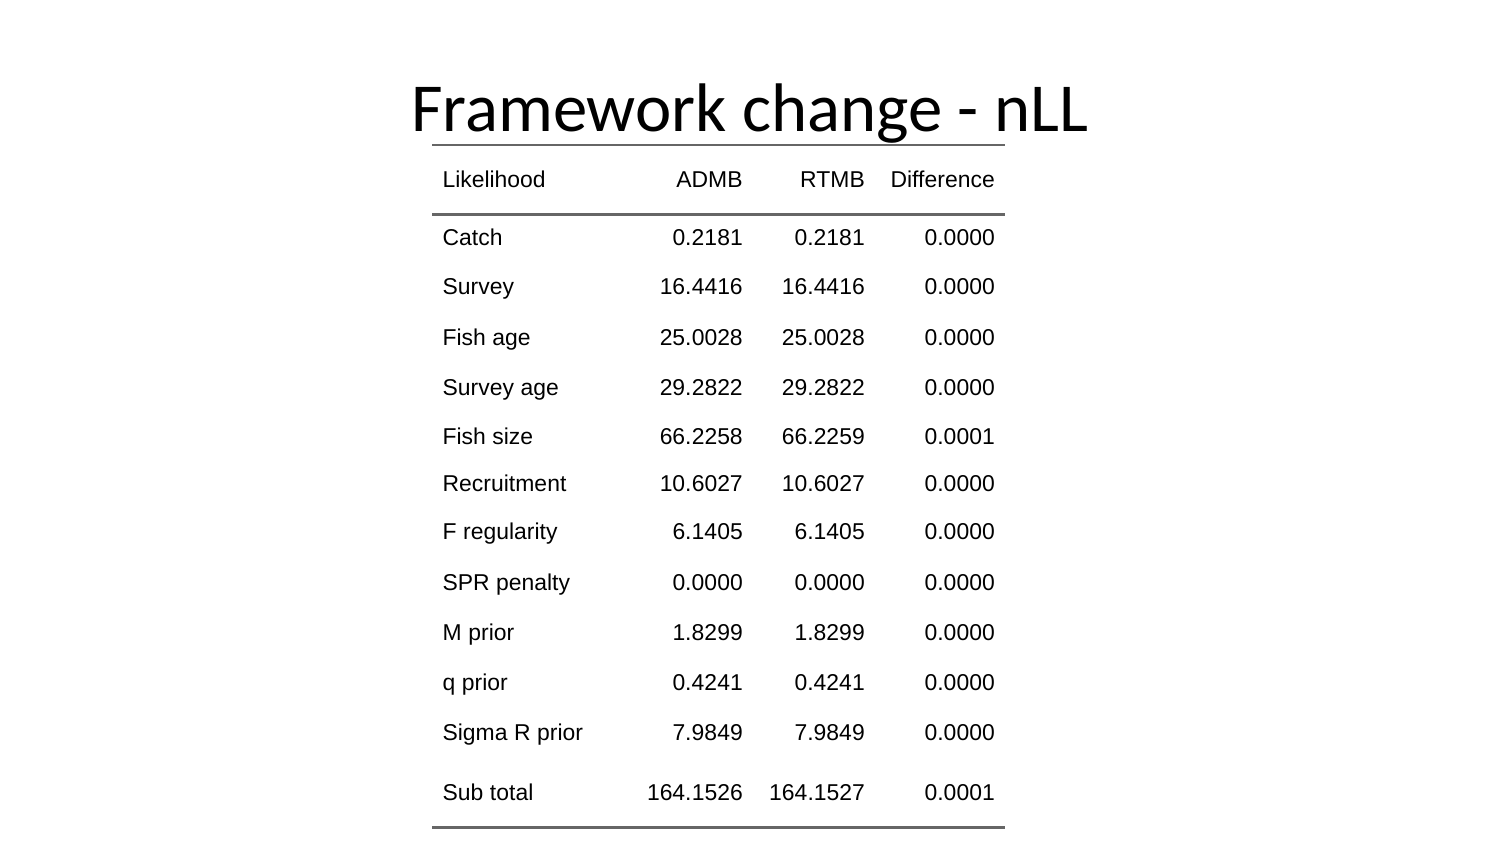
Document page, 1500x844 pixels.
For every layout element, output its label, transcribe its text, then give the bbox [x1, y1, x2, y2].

table_cell 0.0000 [875, 657, 1005, 708]
table_header RTMB [753, 146, 875, 213]
table_cell 0.0000 [875, 216, 1005, 261]
table_cell Survey [432, 261, 631, 312]
table_cell 16.4416 [753, 261, 875, 312]
table_cell 0.0001 [875, 413, 1005, 460]
table_header ADMB [631, 146, 753, 213]
table_cell 0.0000 [875, 362, 1005, 413]
table_cell Sub total [432, 758, 631, 826]
table_cell 66.2259 [753, 413, 875, 460]
table_cell Survey age [432, 362, 631, 413]
table_cell 1.8299 [753, 607, 875, 657]
title Framework change - nLL [75, 33, 1425, 175]
table_cell 0.0001 [875, 758, 1005, 826]
table_cell 0.0000 [875, 506, 1005, 557]
table_header Likelihood [432, 146, 631, 213]
table_cell M prior [432, 607, 631, 657]
table_cell 0.0000 [753, 557, 875, 607]
table_cell 0.0000 [631, 557, 753, 607]
table_cell 0.0000 [875, 460, 1005, 506]
table_cell 0.0000 [875, 557, 1005, 607]
table_cell 10.6027 [631, 460, 753, 506]
table_cell 1.8299 [631, 607, 753, 657]
table_cell 0.0000 [875, 312, 1005, 362]
table_cell F regularity [432, 506, 631, 557]
table_cell 164.1527 [753, 758, 875, 826]
table_cell 0.4241 [631, 657, 753, 708]
table_cell q prior [432, 657, 631, 708]
table_cell Sigma R prior [432, 708, 631, 758]
table_cell 25.0028 [753, 312, 875, 362]
table_cell 29.2822 [631, 362, 753, 413]
table_cell 0.4241 [753, 657, 875, 708]
table_cell 7.9849 [631, 708, 753, 758]
table_cell Fish size [432, 413, 631, 460]
table_cell 16.4416 [631, 261, 753, 312]
table_cell Catch [432, 216, 631, 261]
table_cell 0.2181 [753, 216, 875, 261]
table_cell SPR penalty [432, 557, 631, 607]
table_cell Recruitment [432, 460, 631, 506]
table_cell 0.0000 [875, 607, 1005, 657]
table_cell 7.9849 [753, 708, 875, 758]
table_cell 164.1526 [631, 758, 753, 826]
table_cell Fish age [432, 312, 631, 362]
table_cell 0.0000 [875, 261, 1005, 312]
table_cell 25.0028 [631, 312, 753, 362]
table_cell 0.0000 [875, 708, 1005, 758]
table_cell 0.2181 [631, 216, 753, 261]
table_cell 10.6027 [753, 460, 875, 506]
table_cell 29.2822 [753, 362, 875, 413]
table_header Difference [875, 146, 1005, 213]
table_cell 6.1405 [753, 506, 875, 557]
table_cell 6.1405 [631, 506, 753, 557]
table_cell 66.2258 [631, 413, 753, 460]
